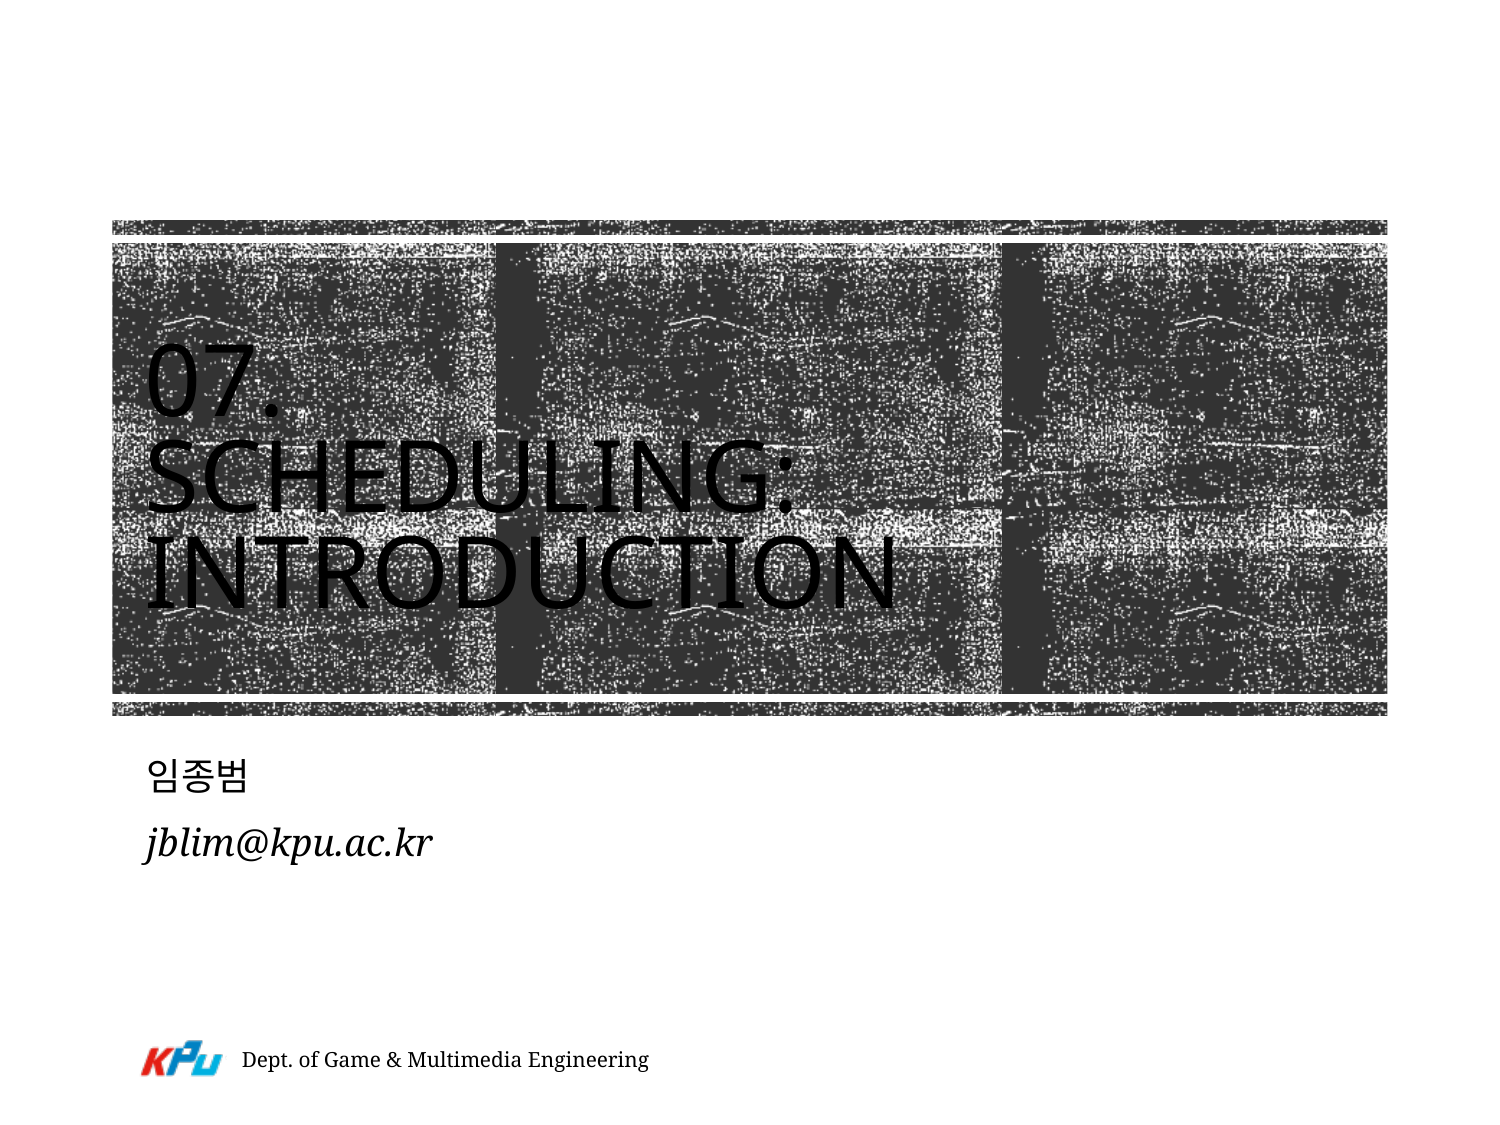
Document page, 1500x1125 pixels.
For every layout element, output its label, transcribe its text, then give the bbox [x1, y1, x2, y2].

picture [129, 1017, 227, 1107]
subtitle 임종범 jblim@kpu.ac.kr [131, 750, 1103, 927]
footer Dept. of Game & Multimedia Engineering [226, 1028, 912, 1089]
title 07. Scheduling: Introduction [129, 234, 1375, 733]
